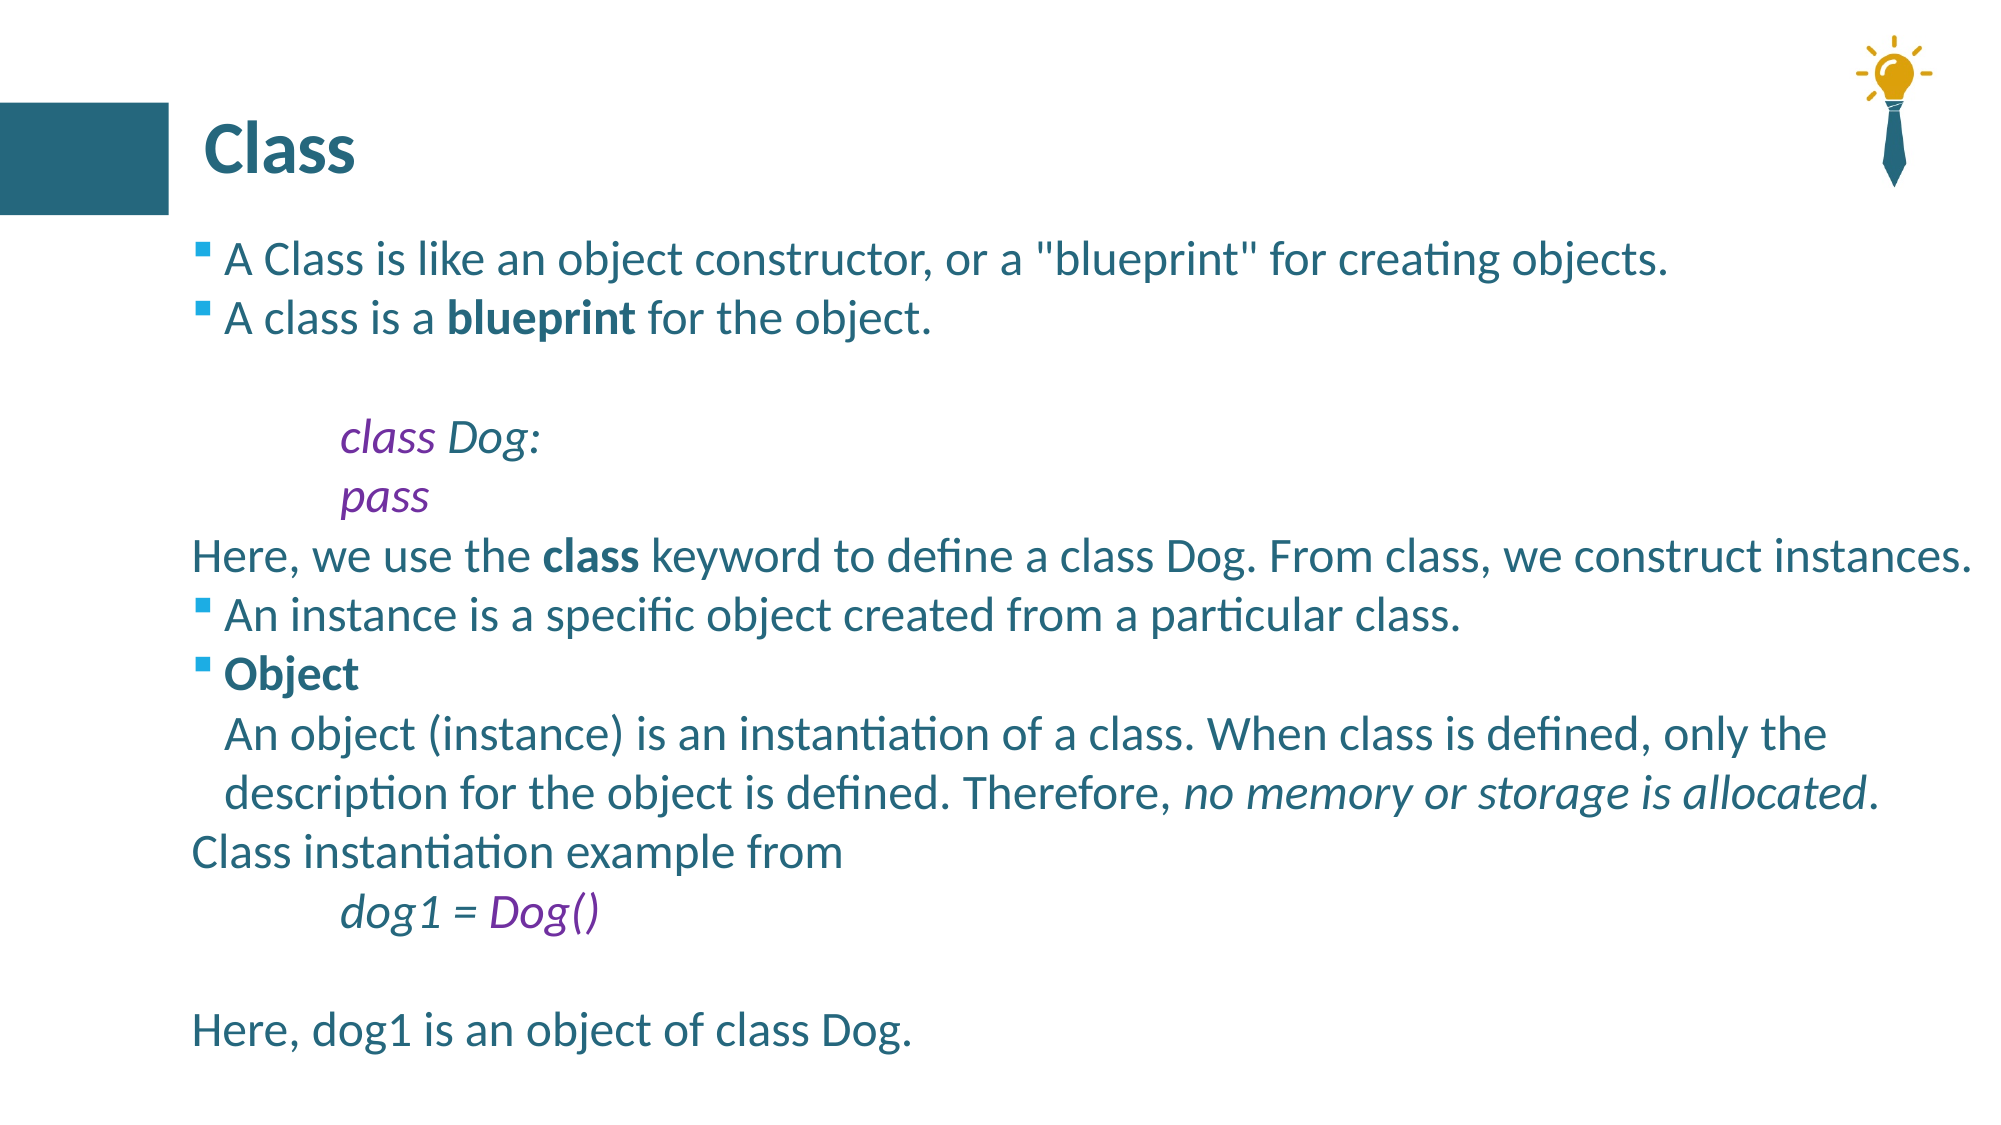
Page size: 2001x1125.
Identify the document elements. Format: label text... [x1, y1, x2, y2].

title Class [189, 101, 1731, 218]
list A Class is like an object constructor, or a "blueprint" for creating objects. A class is a blueprint for the object. class Dog: pass Here, we use the class keyword to define a class Dog. From class, we construct instances. An instance is a specific object created from a particular class. Object An object (instance) is an instantiation of a class. When class is defined, only the description for the object is defined. Therefore, no memory or storage is allocated. Class instantiation example from dog1 = Dog() Here, dog1 is an object of class Dog. [176, 218, 2000, 1125]
picture [1816, 13, 1972, 209]
